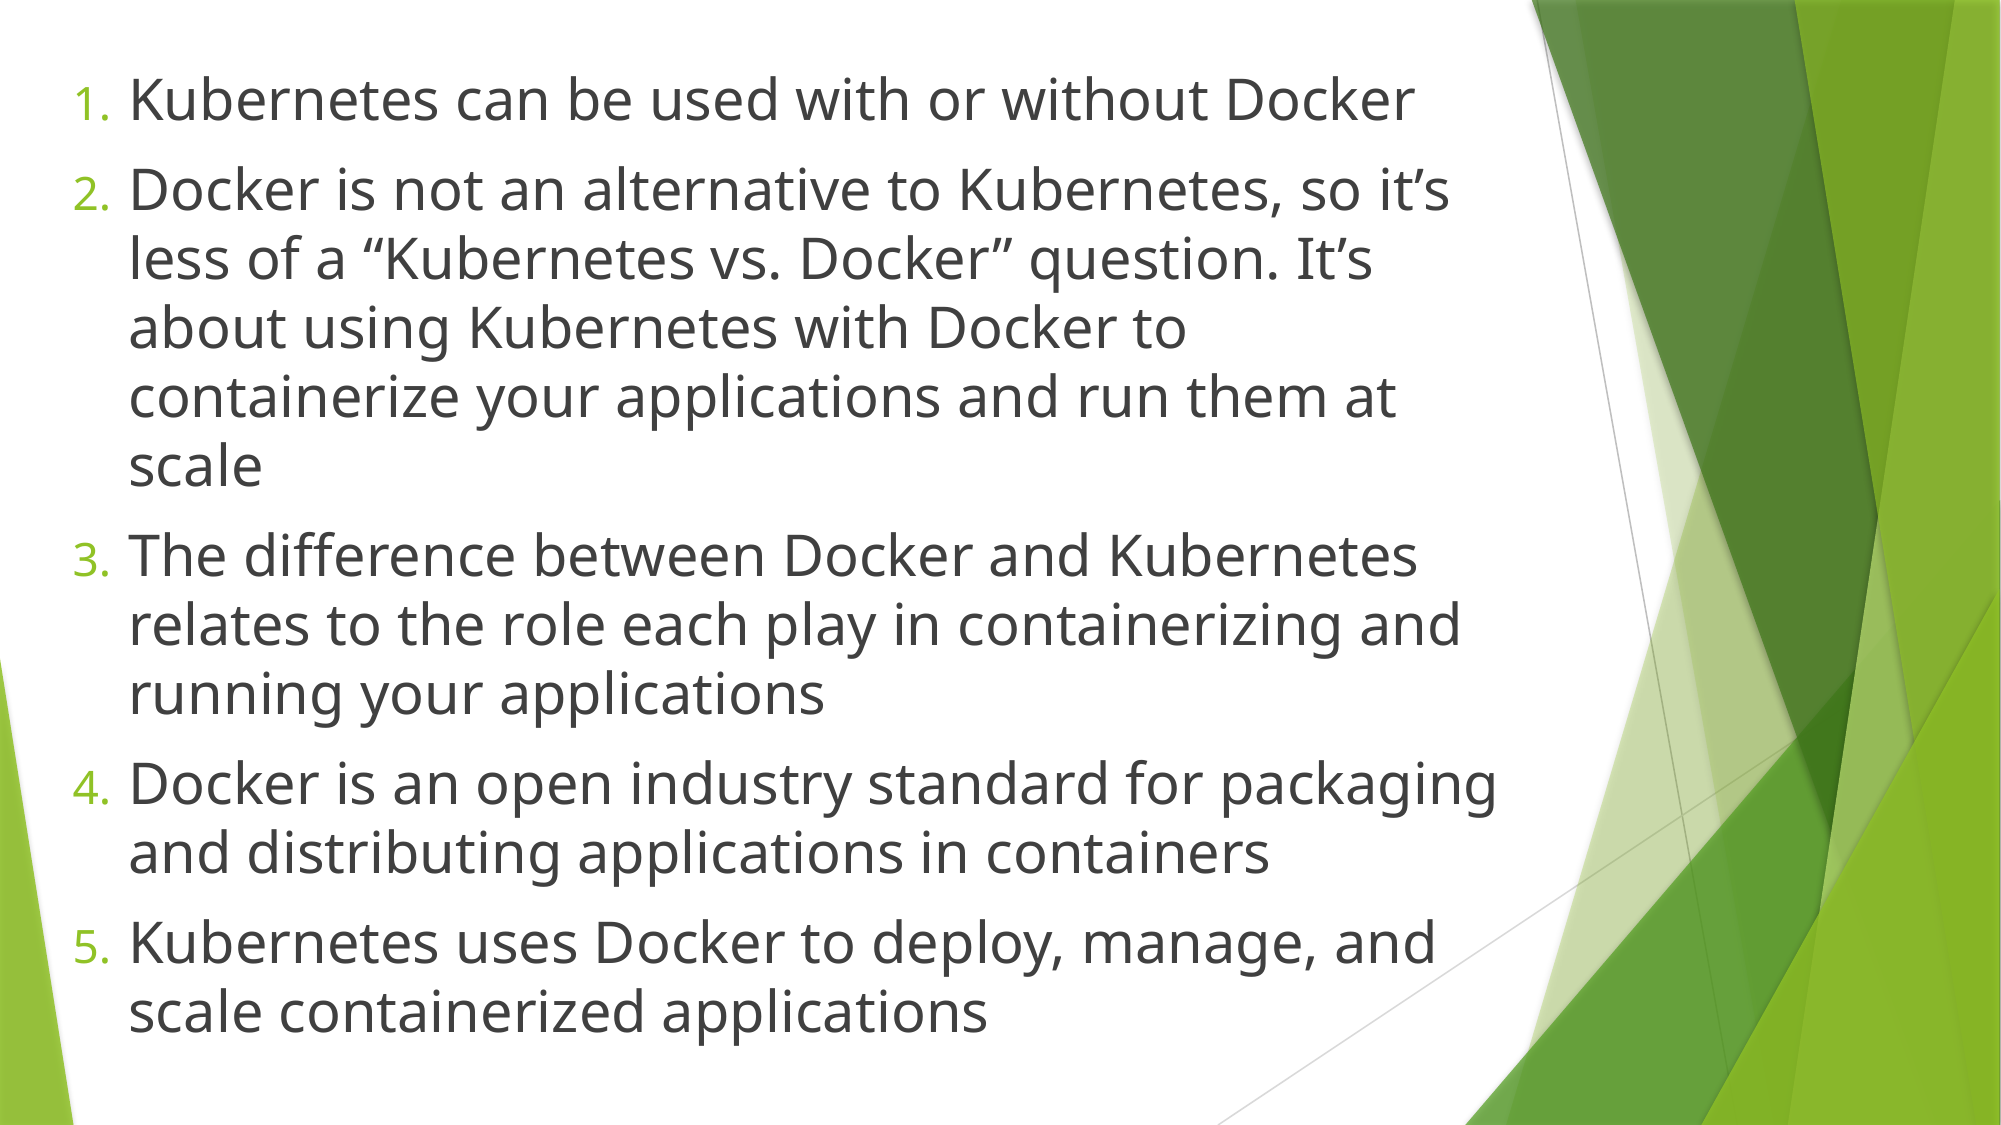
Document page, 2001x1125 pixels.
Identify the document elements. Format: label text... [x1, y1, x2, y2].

list Kubernetes can be used with or without Docker Docker is not an alternative to Kubernetes, so it’s less of a “Kubernetes vs. Docker” question. It’s about using Kubernetes with Docker to containerize your applications and run them at scale The difference between Docker and Kubernetes relates to the role each play in containerizing and running your applications Docker is an open industry standard for packaging and distributing applications in containers Kubernetes uses Docker to deploy, manage, and scale containerized applications [57, 55, 1522, 1087]
